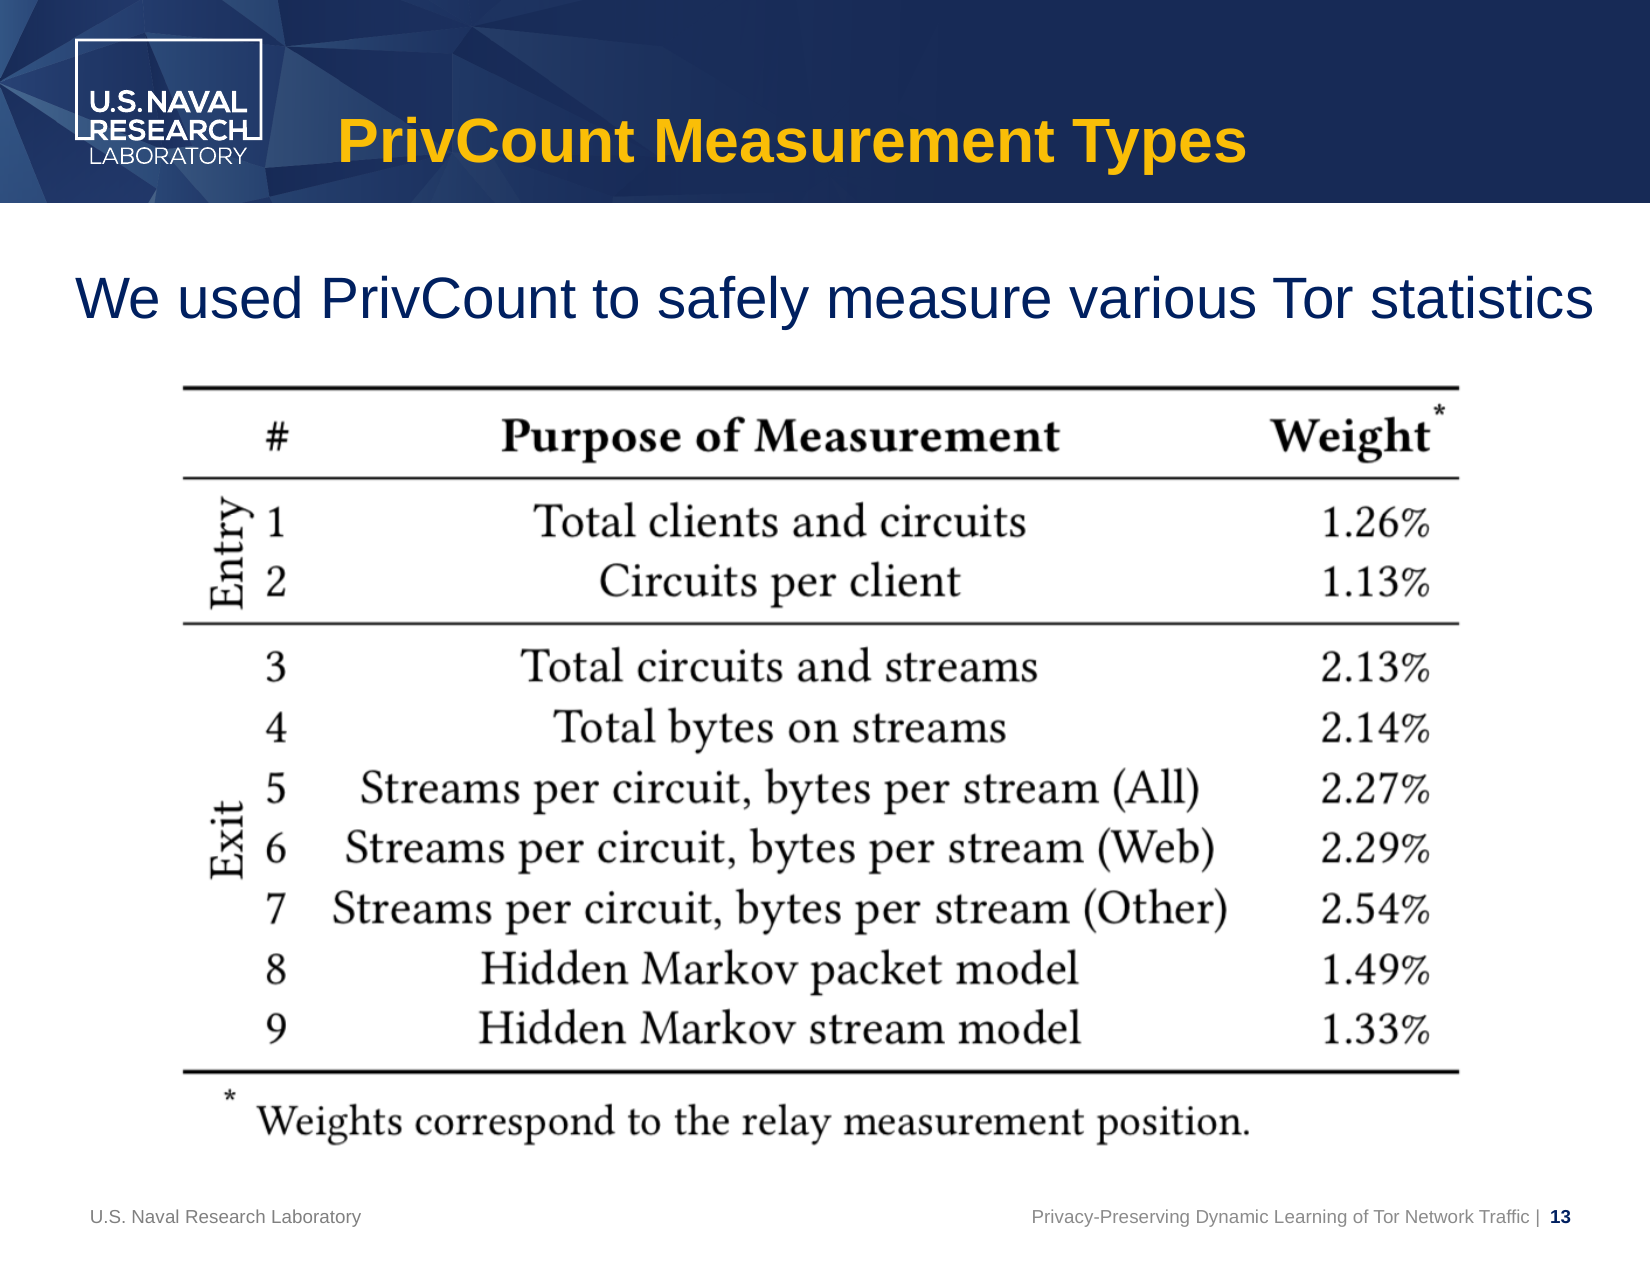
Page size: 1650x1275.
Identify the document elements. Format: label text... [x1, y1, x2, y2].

picture [176, 382, 1465, 1147]
footer U.S. Naval Research Laboratory [75, 1181, 632, 1250]
list We used PrivCount to safely measure various Tor statistics [75, 259, 1599, 1194]
slide_number Privacy-Preserving Dynamic Learning of Tor Network Traffic | 13 [1012, 1181, 1572, 1250]
picture [0, 0, 1650, 203]
title PrivCount Measurement Types [337, 104, 1538, 180]
